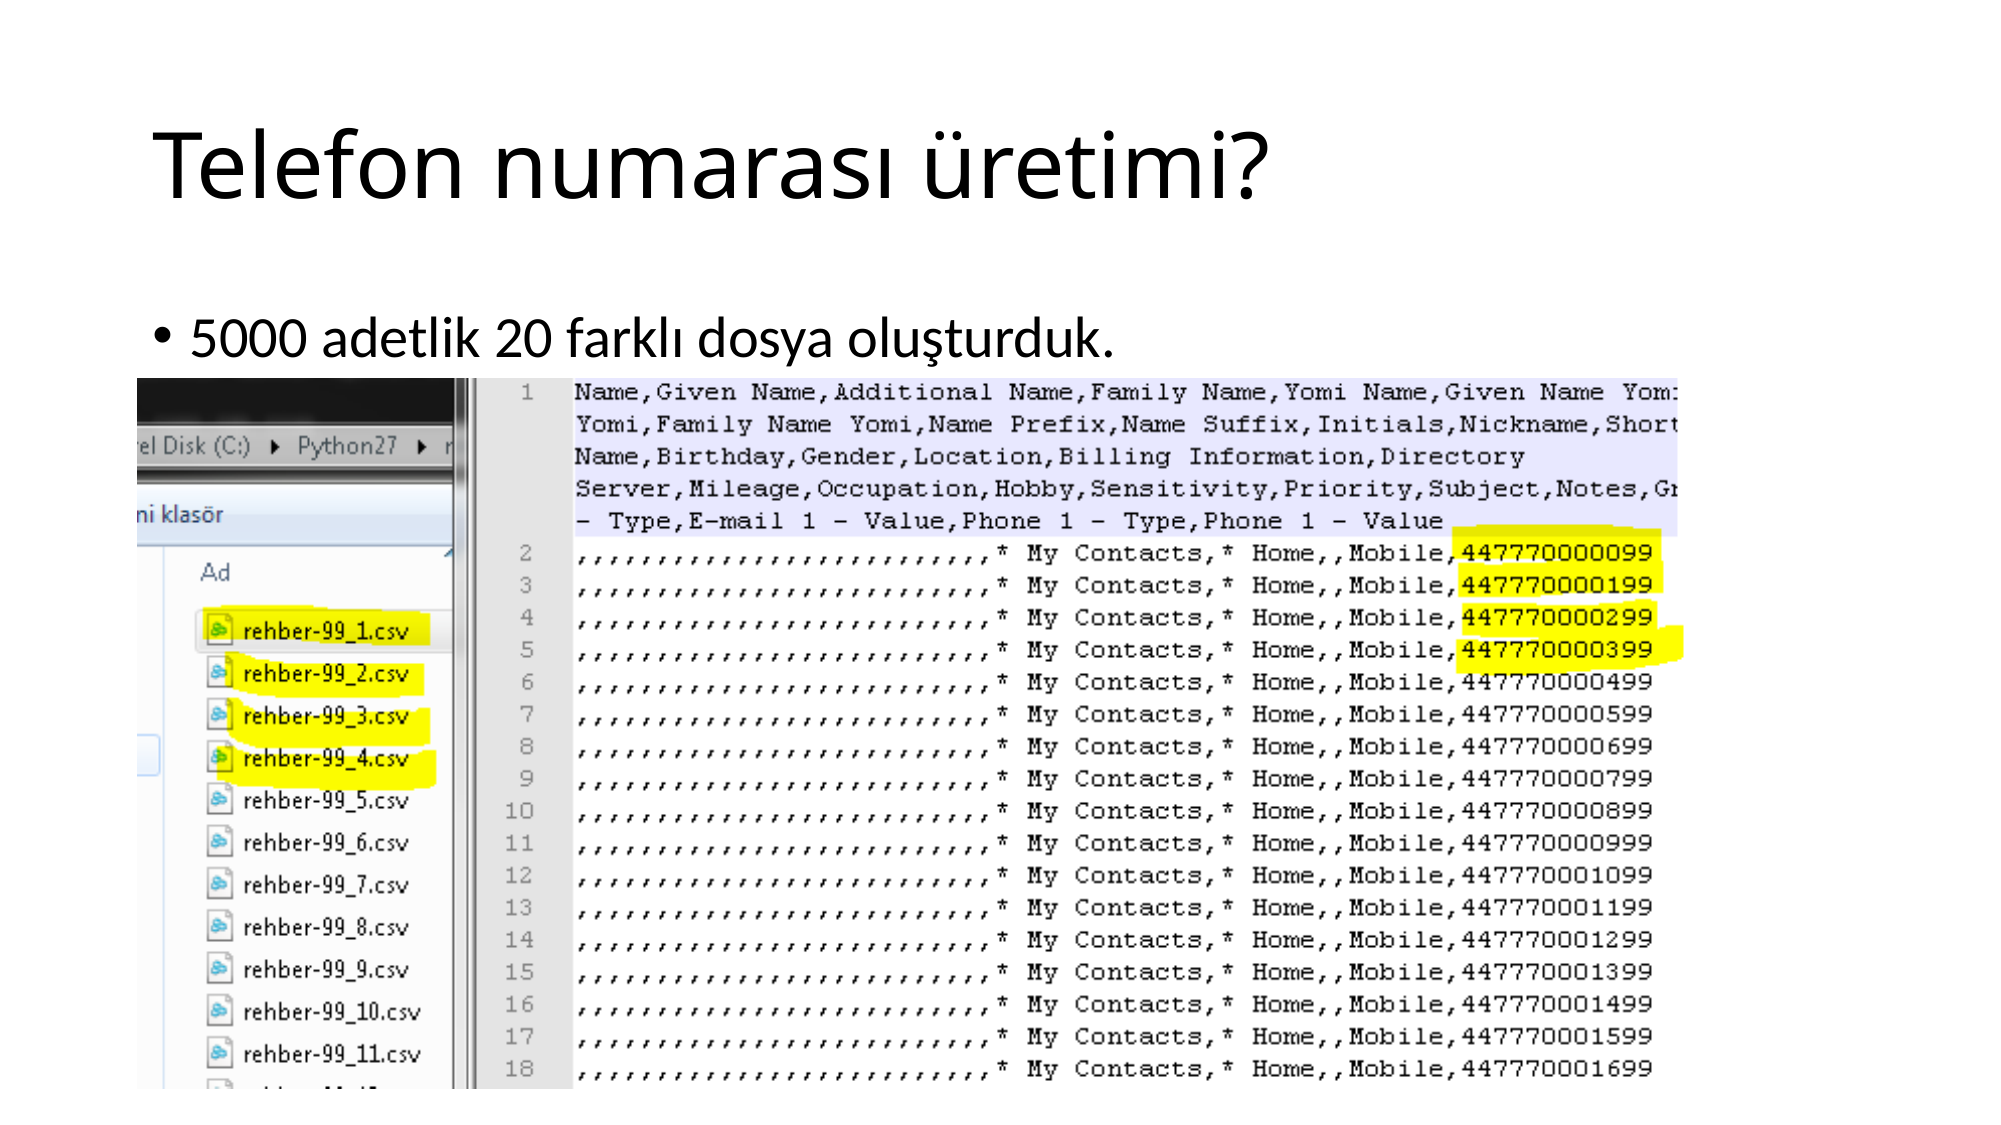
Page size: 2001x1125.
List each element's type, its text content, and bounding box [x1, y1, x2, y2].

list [137, 378, 1688, 1089]
text_box 5000 adetlik 20 farklı dosya oluşturduk. [137, 299, 1863, 379]
title Telefon numarası üretimi? [137, 59, 1863, 278]
